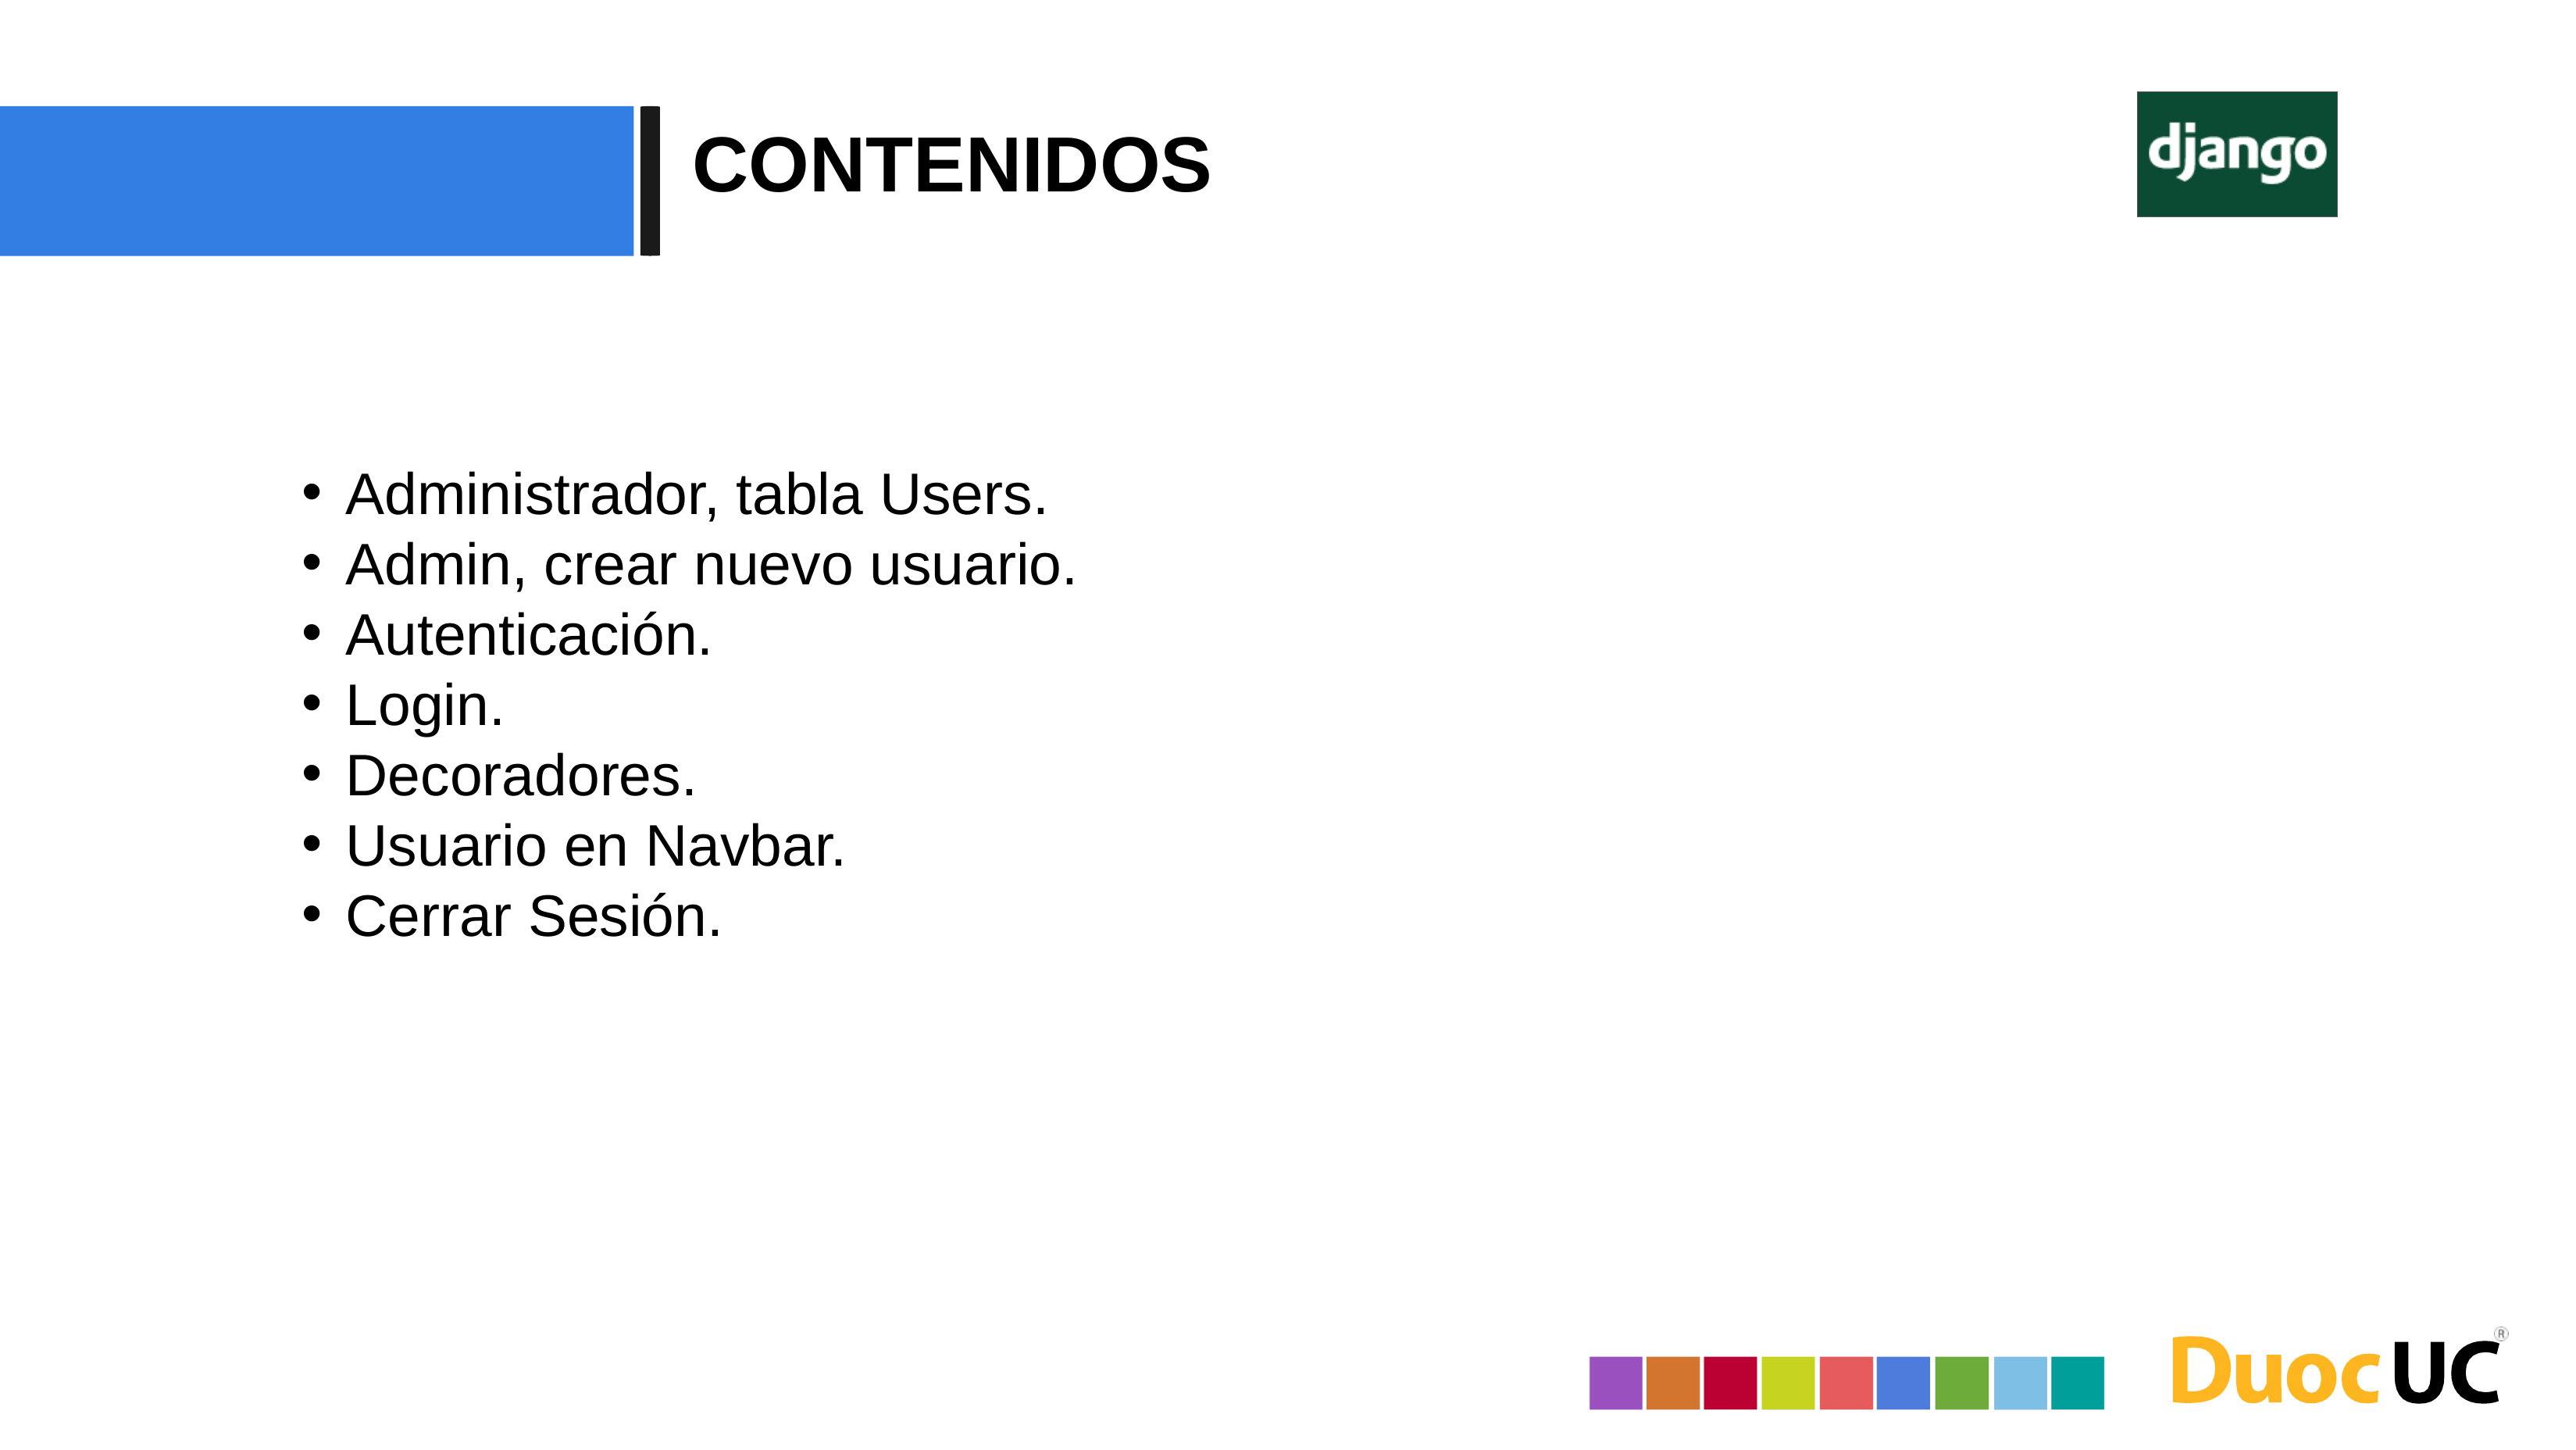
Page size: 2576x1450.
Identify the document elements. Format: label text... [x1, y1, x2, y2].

list CONTENIDOS [692, 113, 1913, 209]
picture [2137, 91, 2338, 217]
picture [2494, 1327, 2509, 1341]
list Administrador, tabla Users. Admin, crear nuevo usuario. Autenticación. Login. Decoradores. Usuario en Navbar. Cerrar Sesión. [301, 385, 1468, 1064]
picture [1579, 1327, 2121, 1434]
